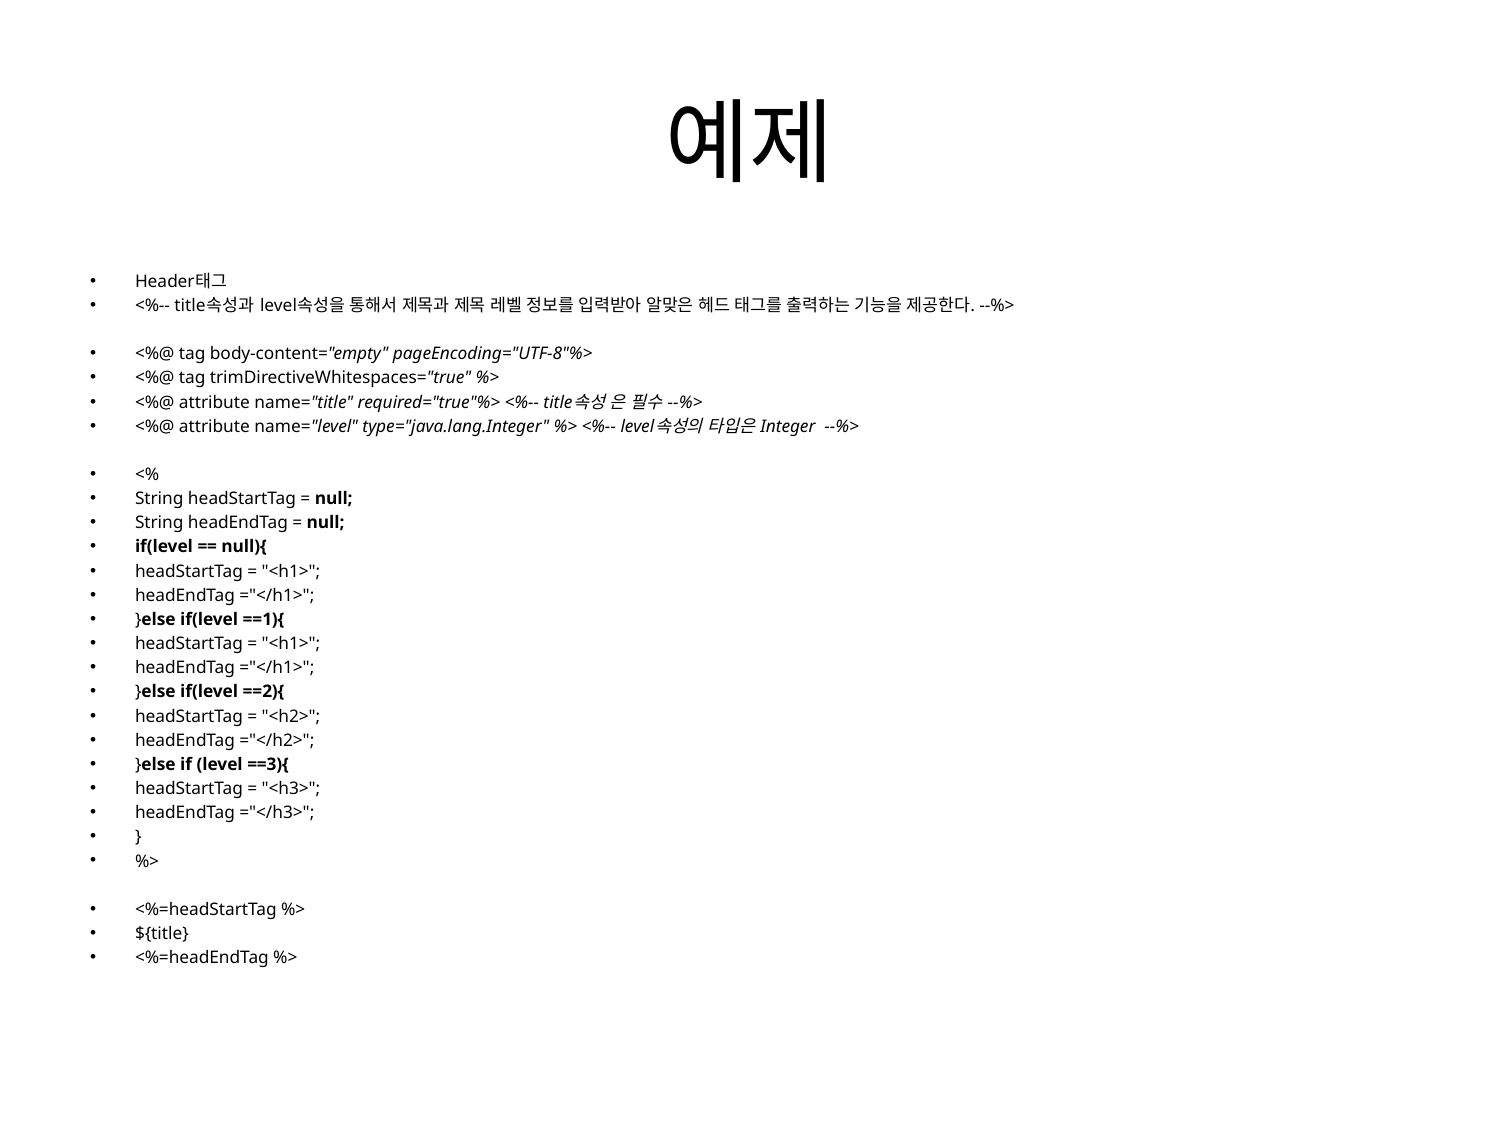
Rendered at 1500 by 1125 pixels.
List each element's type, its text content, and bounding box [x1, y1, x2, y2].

list Header태그 <%-- title속성과 level속성을 통해서 제목과 제목 레벨 정보를 입력받아 알맞은 헤드 태그를 출력하는 기능을 제공한다. --%> <%@ tag body-content="empty" pageEncoding="UTF-8"%> <%@ tag trimDirectiveWhitespaces="true" %> <%@ attribute name="title" required="true"%> <%-- title속성 은 필수 --%> <%@ attribute name="level" type="java.lang.Integer" %> <%-- level속성의 타입은 Integer --%> <% String headStartTag = null; String headEndTag = null; if(level == null){ headStartTag = "<h1>"; headEndTag ="</h1>"; }else if(level ==1){ headStartTag = "<h1>"; headEndTag ="</h1>"; }else if(level ==2){ headStartTag = "<h2>"; headEndTag ="</h2>"; }else if (level ==3){ headStartTag = "<h3>"; headEndTag ="</h3>"; } %> <%=headStartTag %> ${title} <%=headEndTag %> [75, 262, 1425, 1005]
title 예제 [75, 45, 1425, 233]
